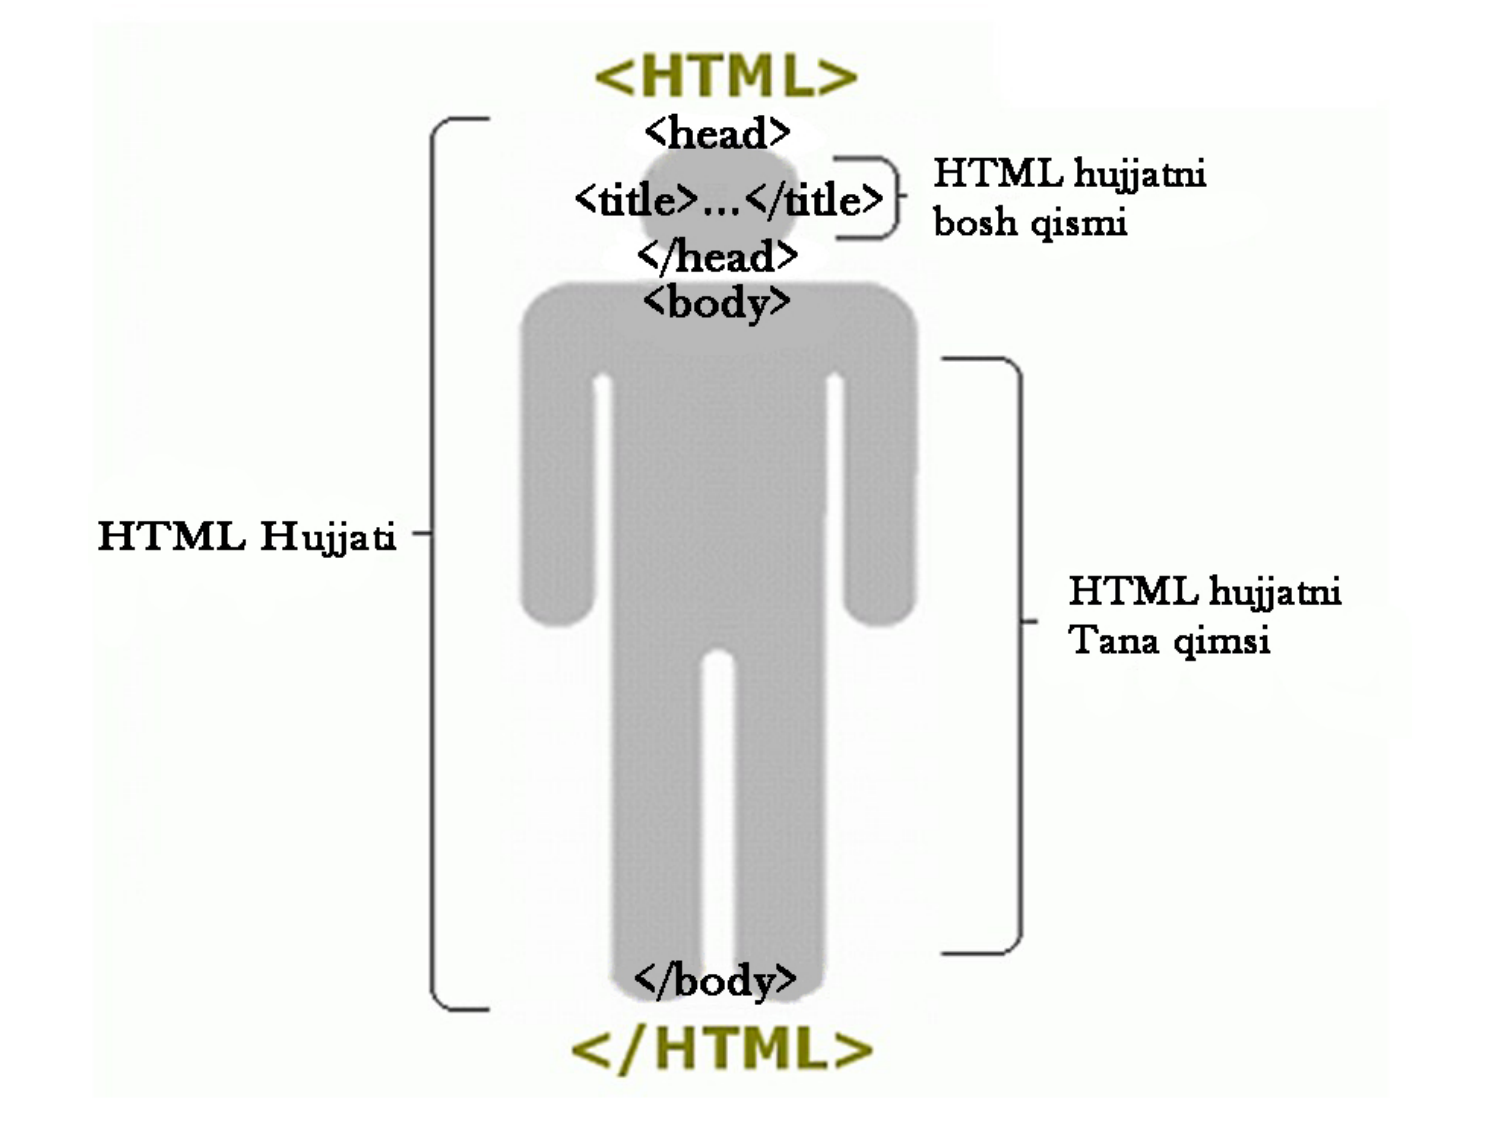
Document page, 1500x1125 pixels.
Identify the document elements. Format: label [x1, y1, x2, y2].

list [88, 3, 1412, 1125]
